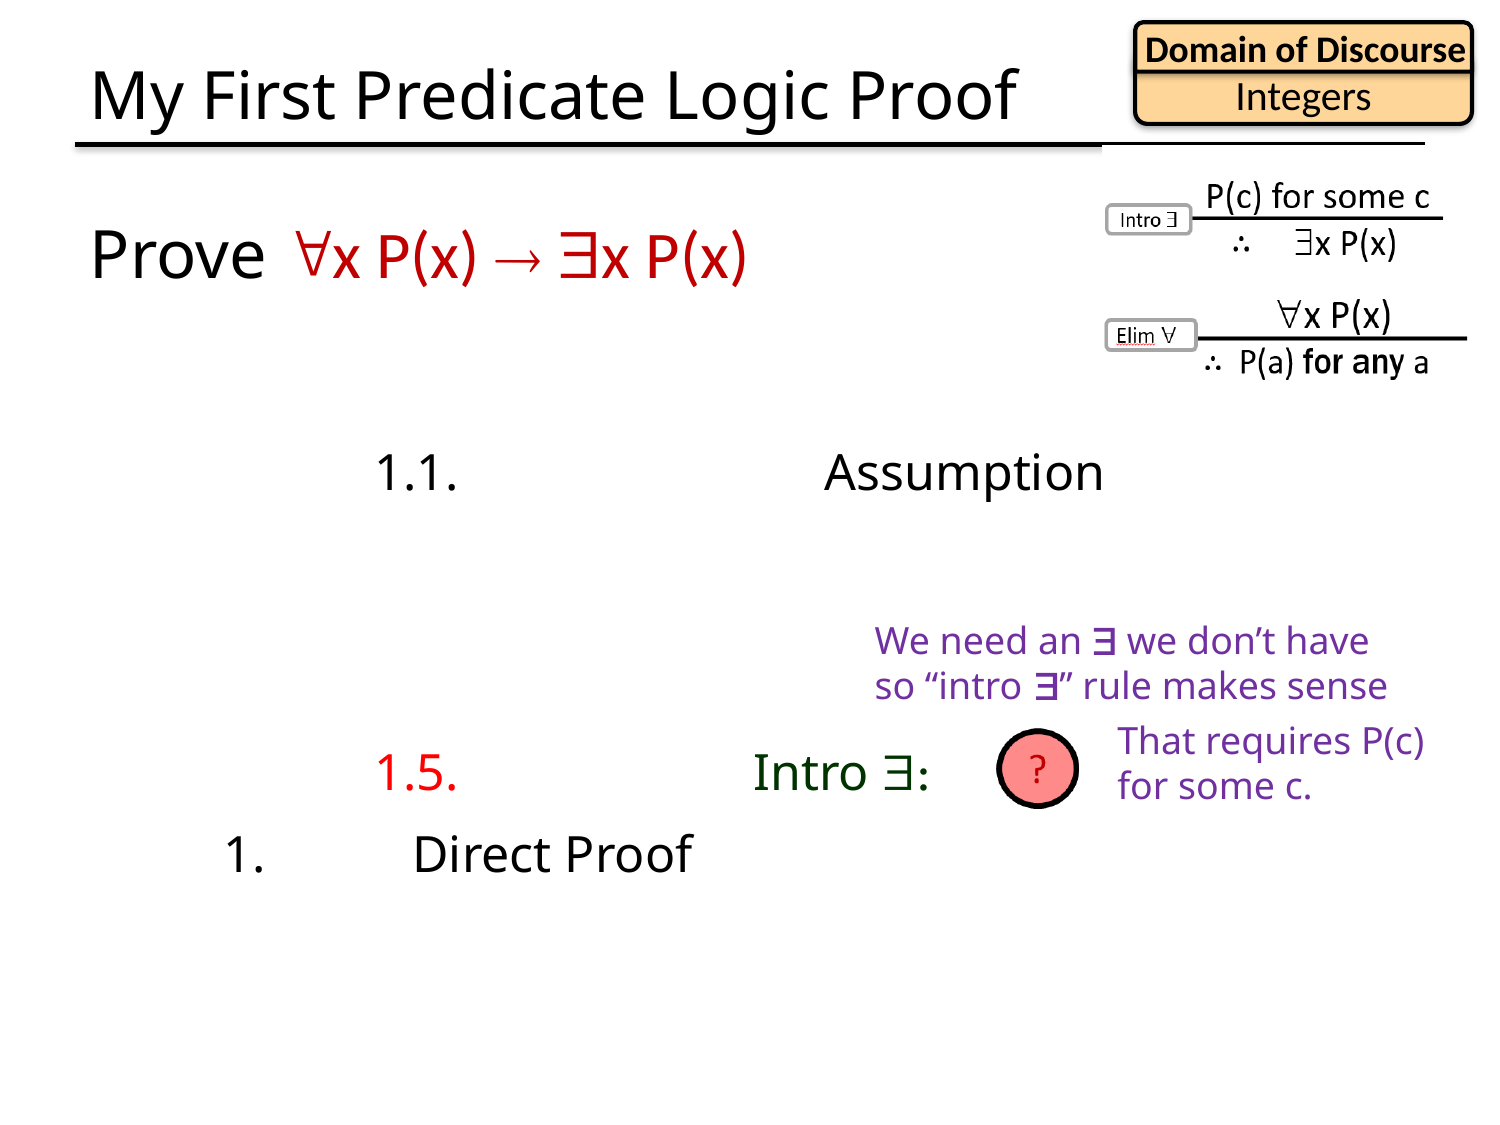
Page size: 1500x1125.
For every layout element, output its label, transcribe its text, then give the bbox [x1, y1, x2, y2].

text_box That requires P(c) for some c. [1102, 709, 1449, 815]
list Prove x P(x)  x P(x) [75, 204, 1097, 295]
picture [996, 727, 1079, 820]
title My First Predicate Logic Proof [75, 45, 1425, 145]
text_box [1102, 145, 1473, 406]
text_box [1134, 21, 1473, 125]
text_box We need an  we don’t have so “intro ” rule makes sense [859, 609, 1490, 715]
